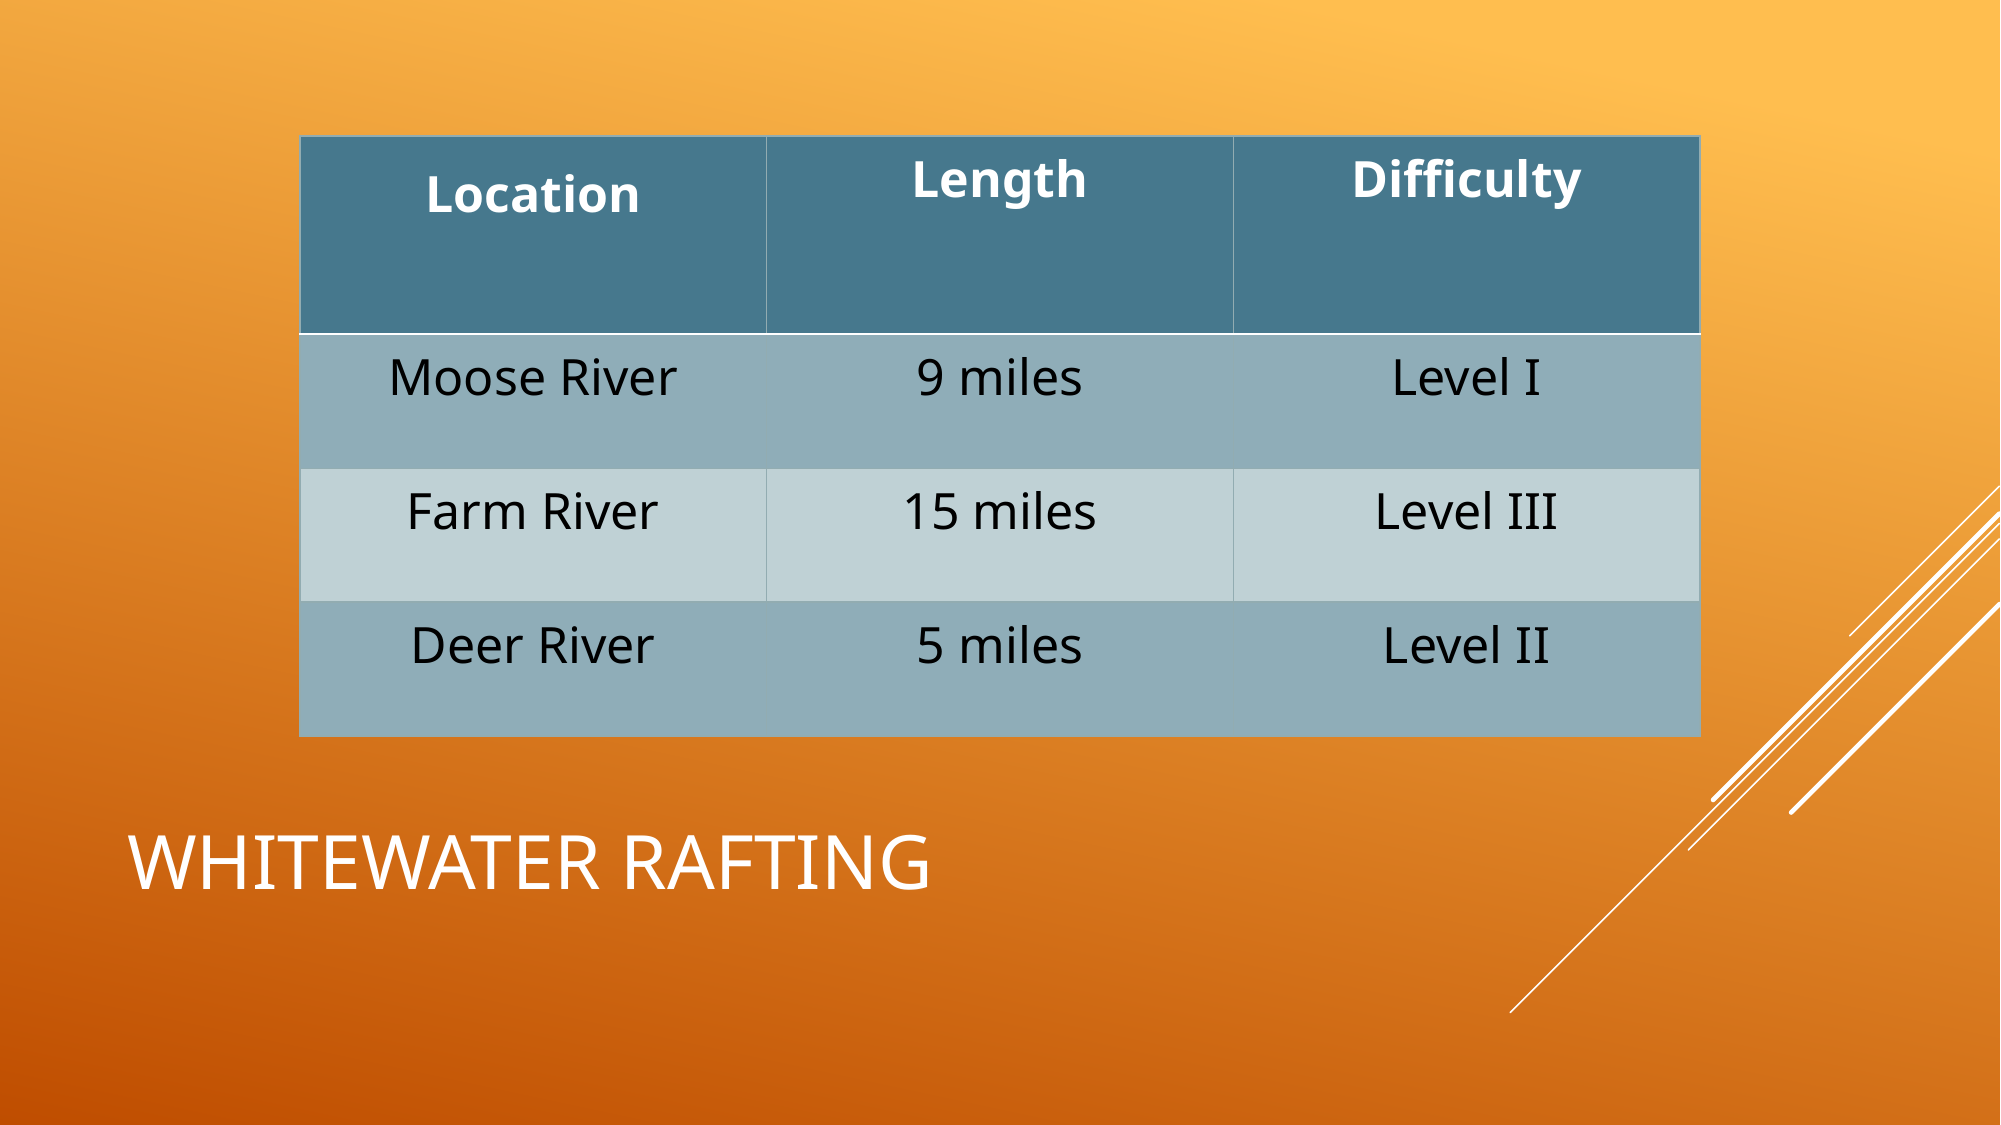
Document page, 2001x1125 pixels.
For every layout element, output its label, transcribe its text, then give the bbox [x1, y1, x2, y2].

table_cell Level III [1234, 469, 1699, 601]
table_cell Level II [1234, 603, 1699, 735]
table_cell Level I [1234, 335, 1699, 468]
table_header Difficulty [1234, 137, 1699, 333]
table_cell Moose River [301, 335, 766, 468]
table_header Location [301, 137, 766, 333]
table_cell Farm River [301, 469, 766, 601]
table_cell Deer River [301, 603, 766, 735]
title Whitewater Rafting [112, 736, 1513, 984]
table_cell 15 miles [767, 469, 1233, 601]
table_cell 5 miles [767, 603, 1233, 735]
table_header Length [767, 137, 1233, 333]
table_cell 9 miles [767, 335, 1233, 468]
